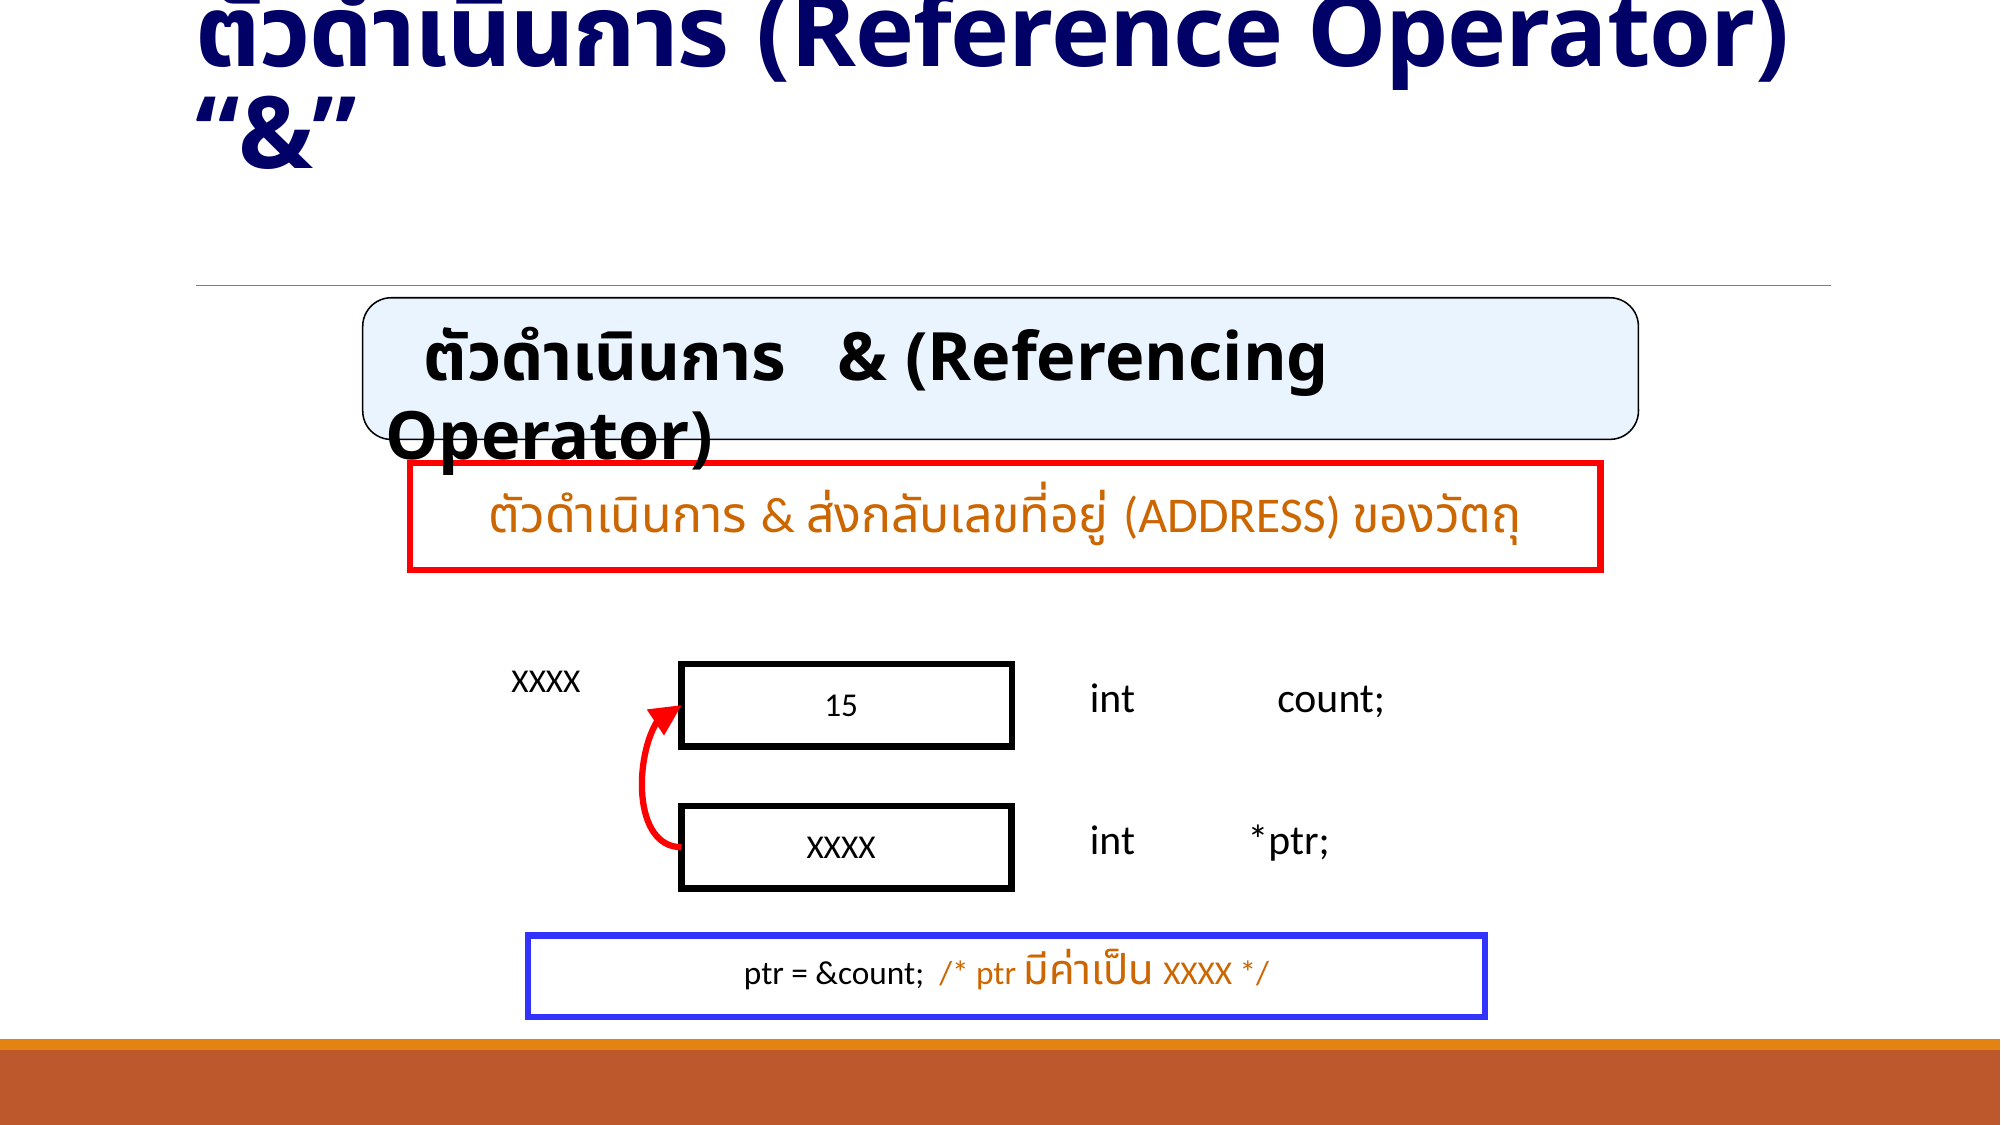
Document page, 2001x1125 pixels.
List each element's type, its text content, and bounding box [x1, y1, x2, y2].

title ตัวดำเนินการ (Reference Operator) “&” [180, 47, 1830, 197]
text_box ตัวดำเนินการ & (Referencing Operator) [362, 297, 1639, 440]
text_box XXXX [480, 652, 611, 718]
text_box int [1035, 663, 1190, 739]
text_box ตัวดำเนินการ & ส่งกลับเลขที่อยู่ (Address) ของวัตถุ [409, 463, 1601, 571]
text_box *ptr; [1165, 805, 1403, 881]
text_box ptr = &count; /* ptr มีค่าเป็น XXXX */ [528, 935, 1485, 1017]
text_box XXXX [775, 817, 907, 883]
text_box count; [1224, 663, 1438, 739]
text_box [681, 805, 1012, 889]
text_box int [1035, 805, 1165, 881]
text_box [681, 663, 1013, 747]
text_box 15 [800, 675, 882, 741]
